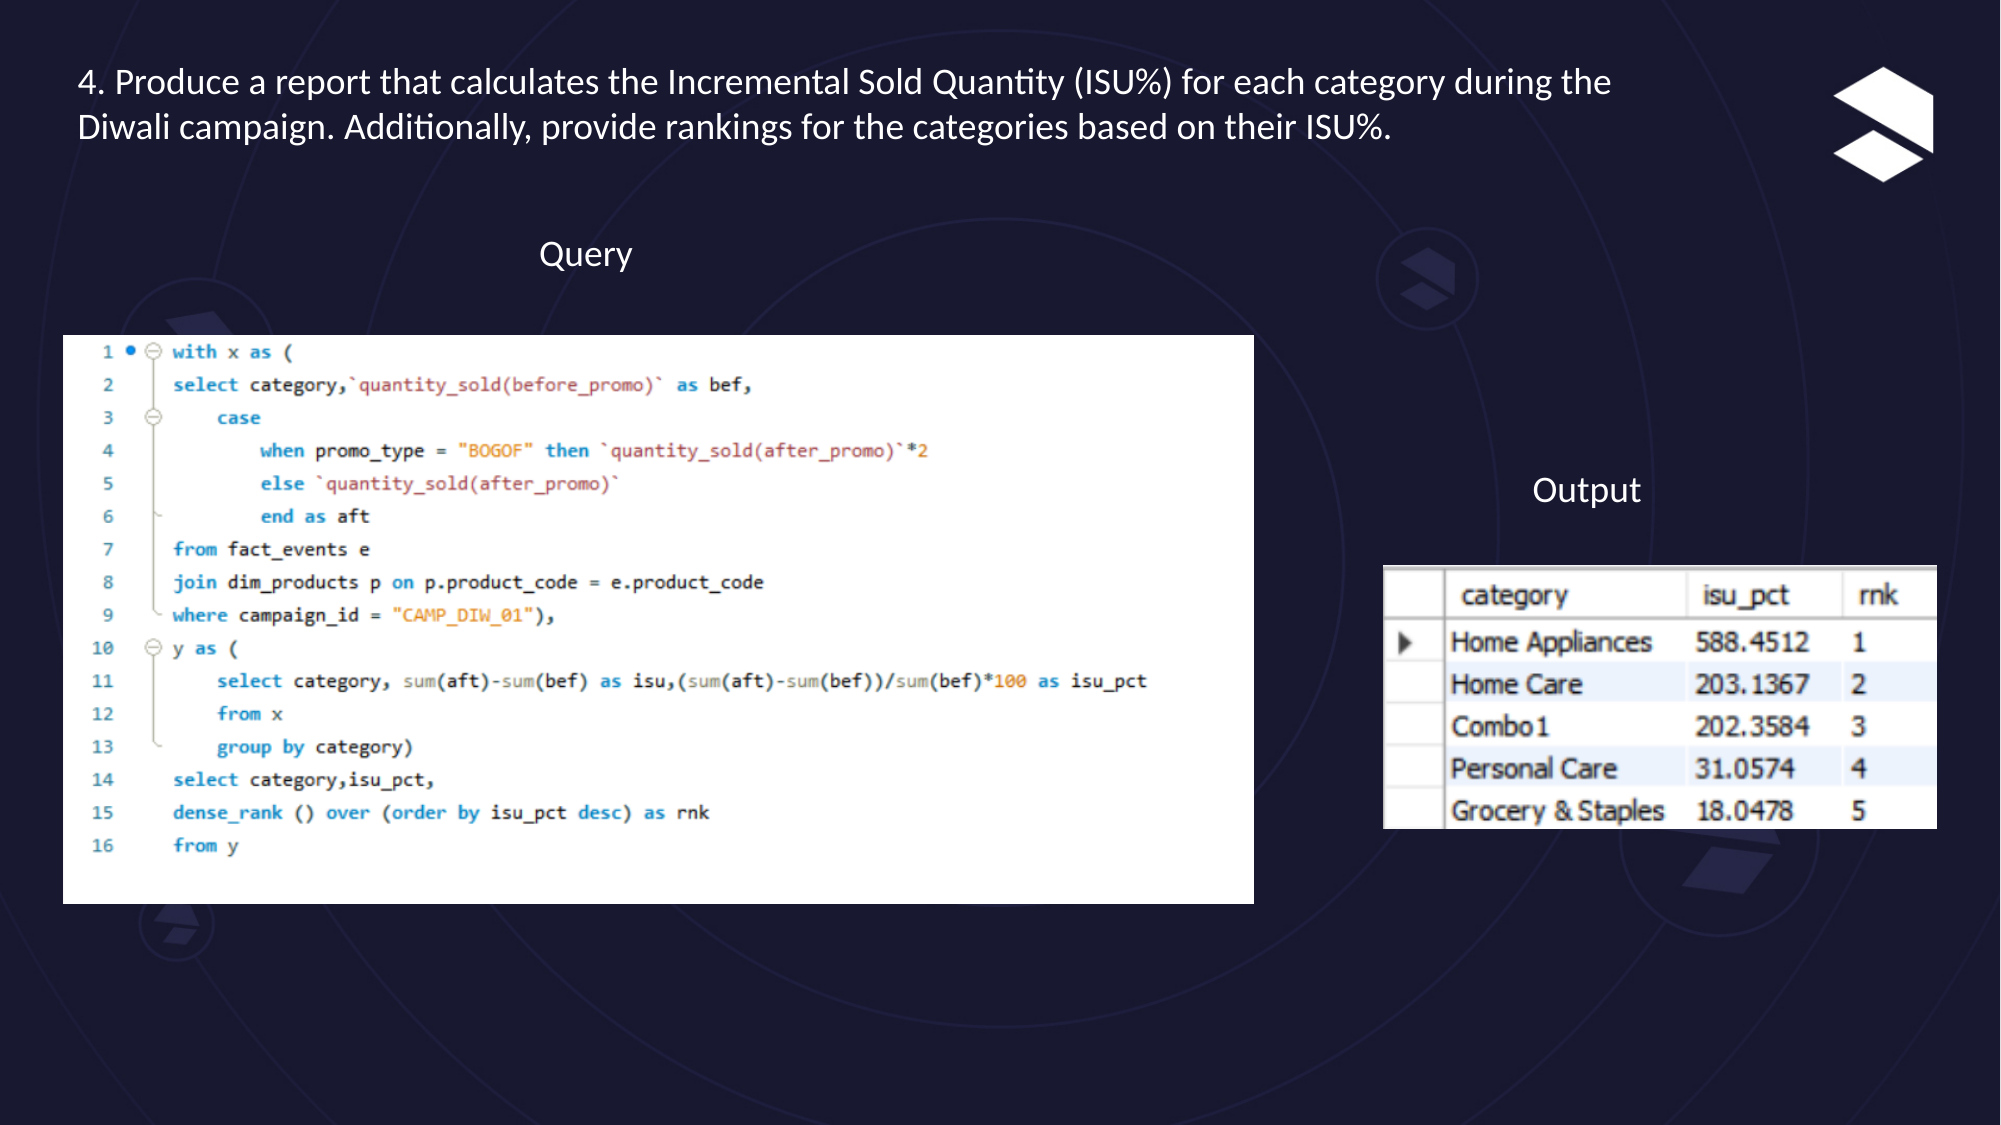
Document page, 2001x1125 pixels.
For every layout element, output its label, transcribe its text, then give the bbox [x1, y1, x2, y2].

picture [0, 0, 2001, 1125]
text_box 4. Produce a report that calculates the Incremental Sold Quantity (ISU%) for each category during the Diwali campaign. Additionally, provide rankings for the categories based on their ISU%. [62, 49, 1659, 155]
text_box Output [1518, 457, 1950, 518]
text_box Query [524, 221, 1000, 282]
